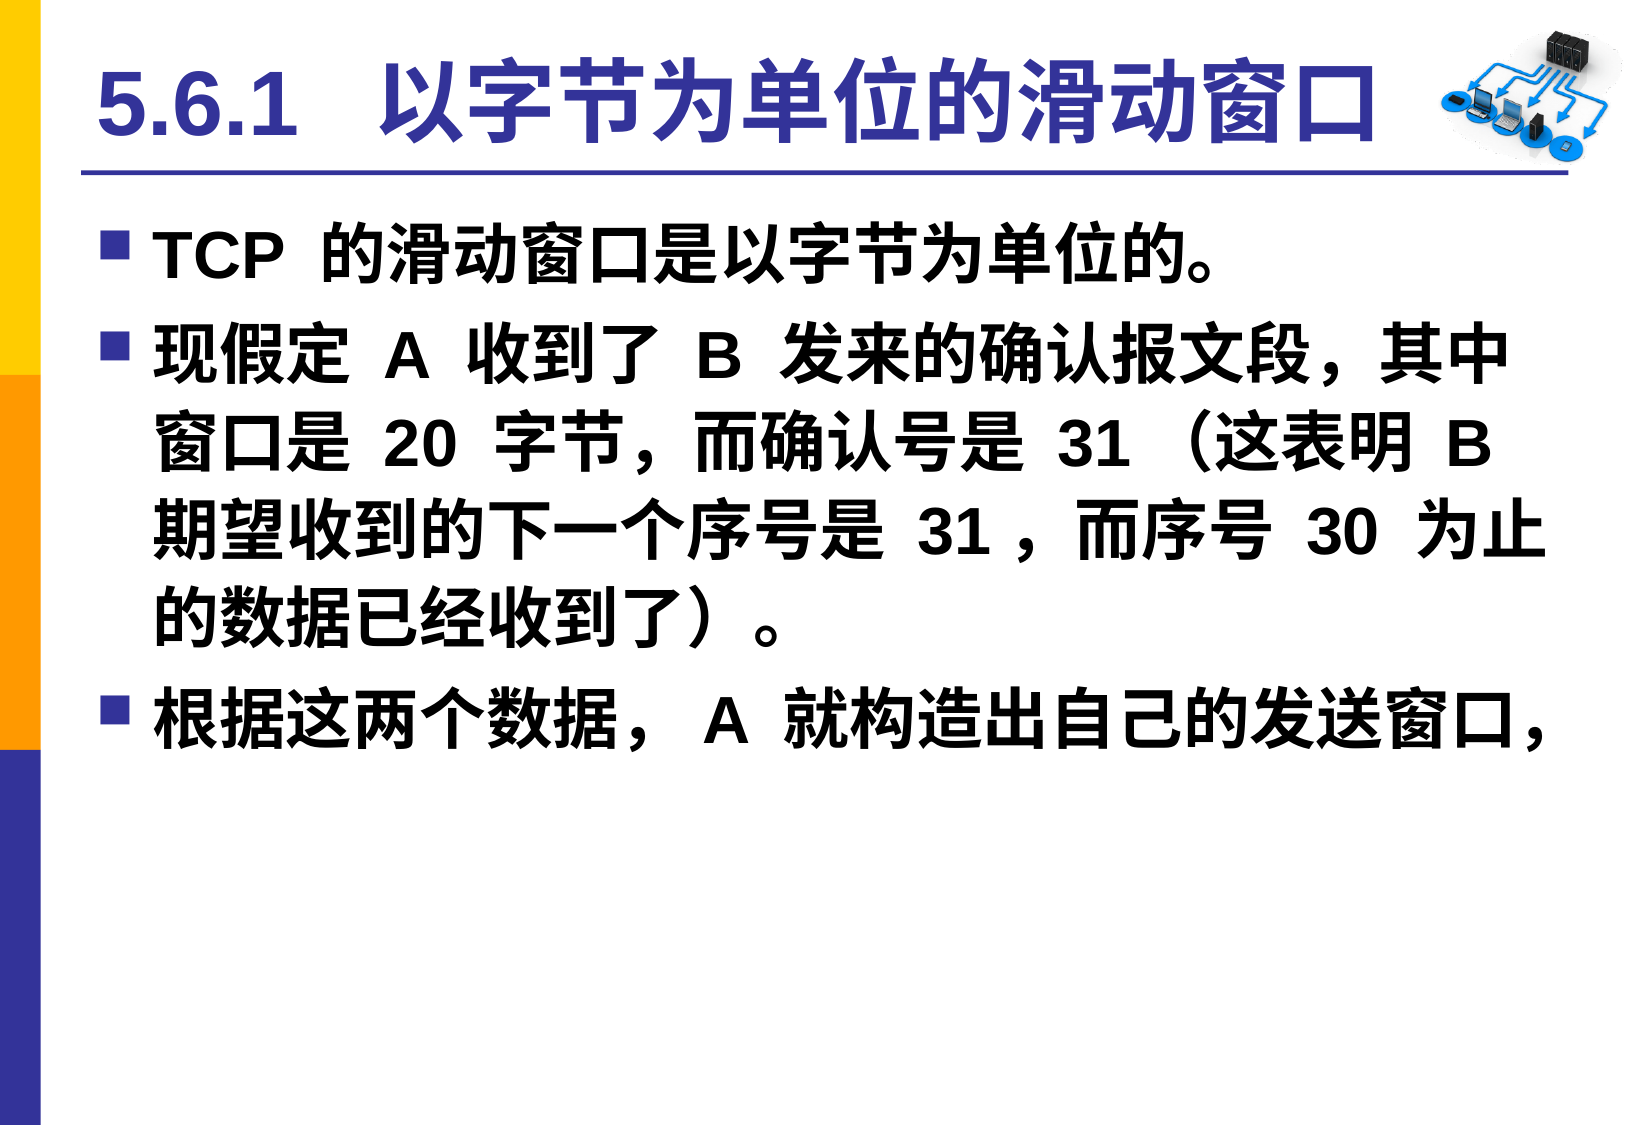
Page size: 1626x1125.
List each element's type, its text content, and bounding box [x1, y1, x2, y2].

title 5.6.1 以字节为单位的滑动窗口 [81, 30, 1569, 161]
list TCP 的滑动窗口是以字节为单位的。 现假定 A 收到了 B 发来的确认报文段，其中窗口是 20 字节，而确认号是 31（这表明 B 期望收到的下一个序号是 31，而序号 30 为止的数据已经收到了）。 根据这两个数据，A 就构造出自己的发送窗口， [81, 196, 1569, 1006]
picture [1438, 30, 1624, 165]
